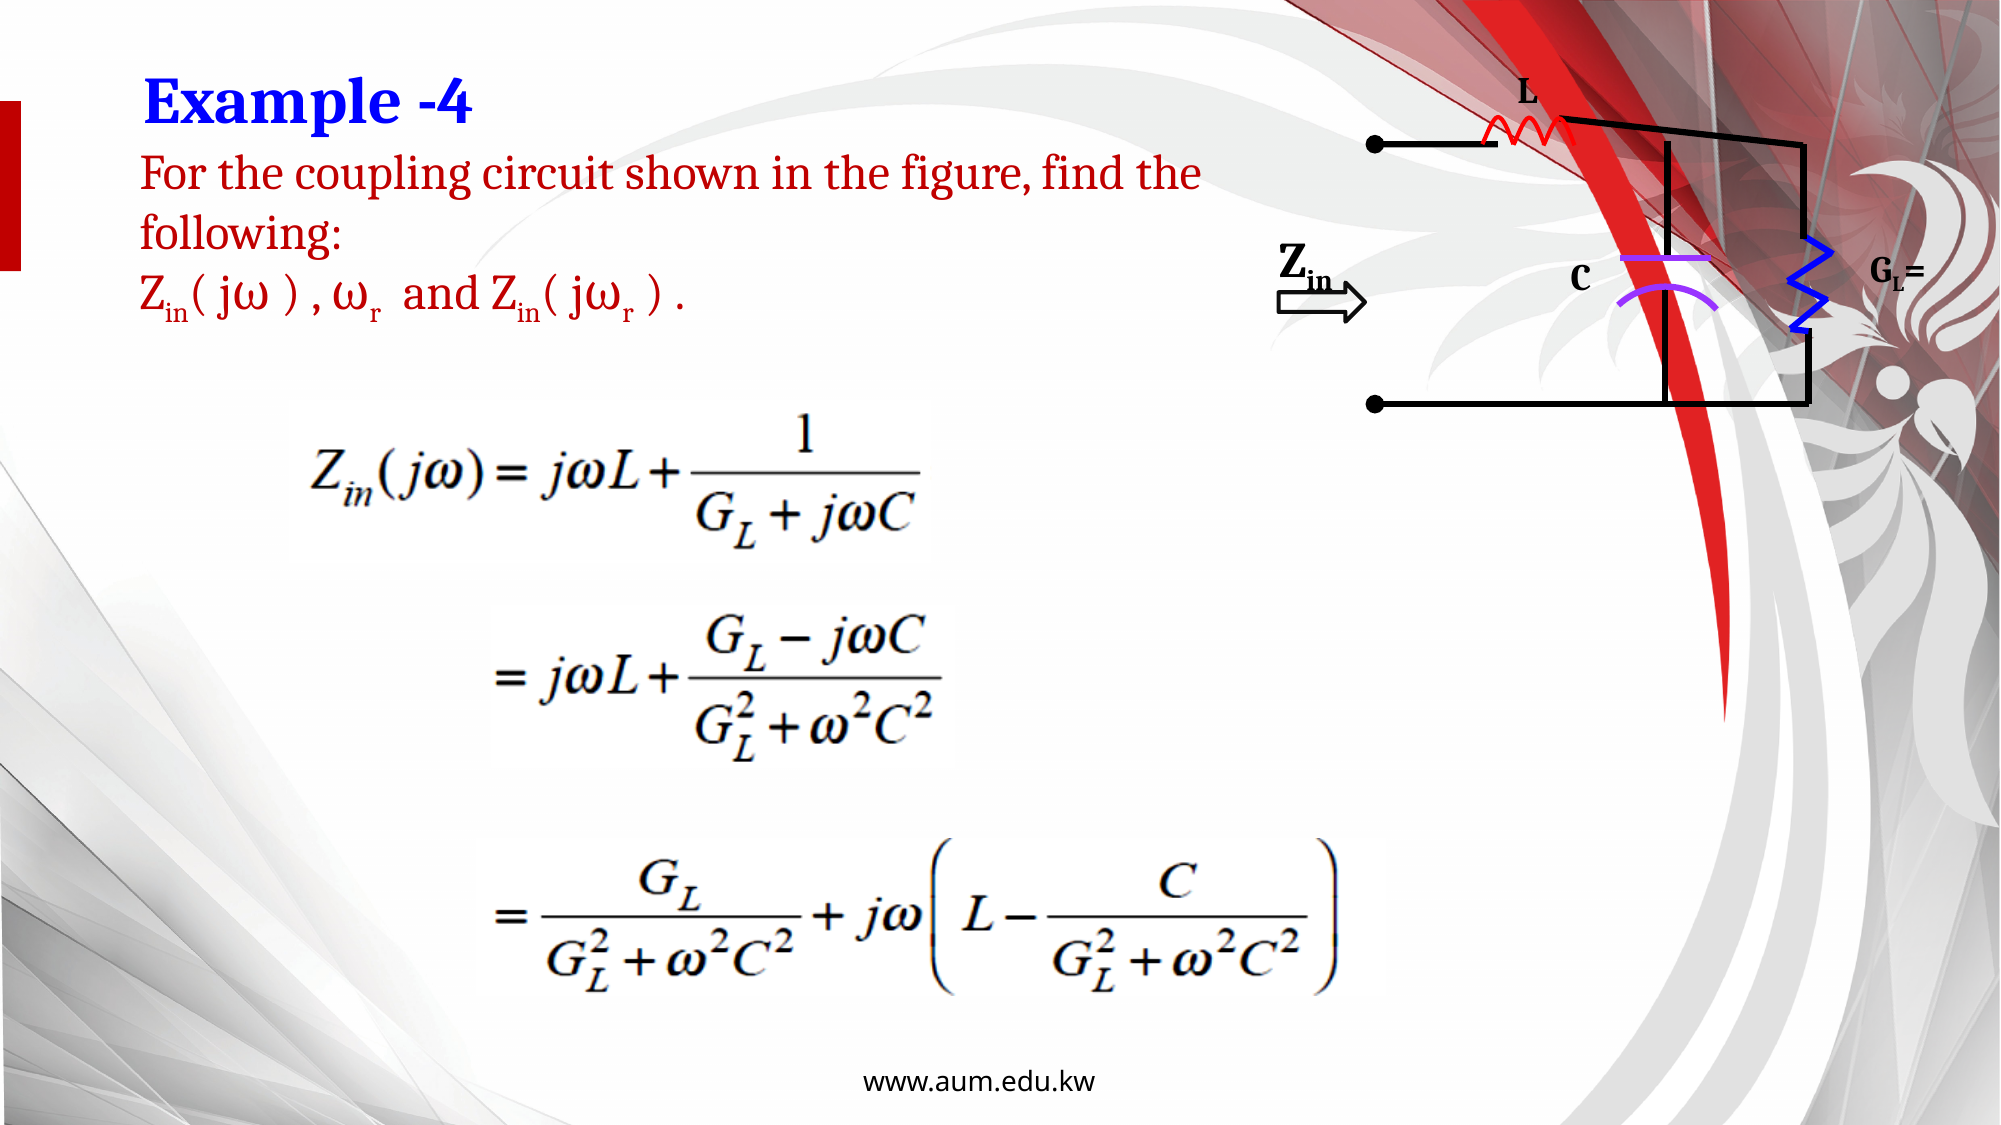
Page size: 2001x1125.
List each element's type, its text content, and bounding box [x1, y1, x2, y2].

text_box For the coupling circuit shown in the figure, find the following: Zin( jω ) , ωr and Zin( jωr ) . [124, 132, 1268, 336]
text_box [1273, 58, 1943, 416]
text_box Example -4 [128, 49, 490, 132]
picture [0, 0, 2000, 1125]
